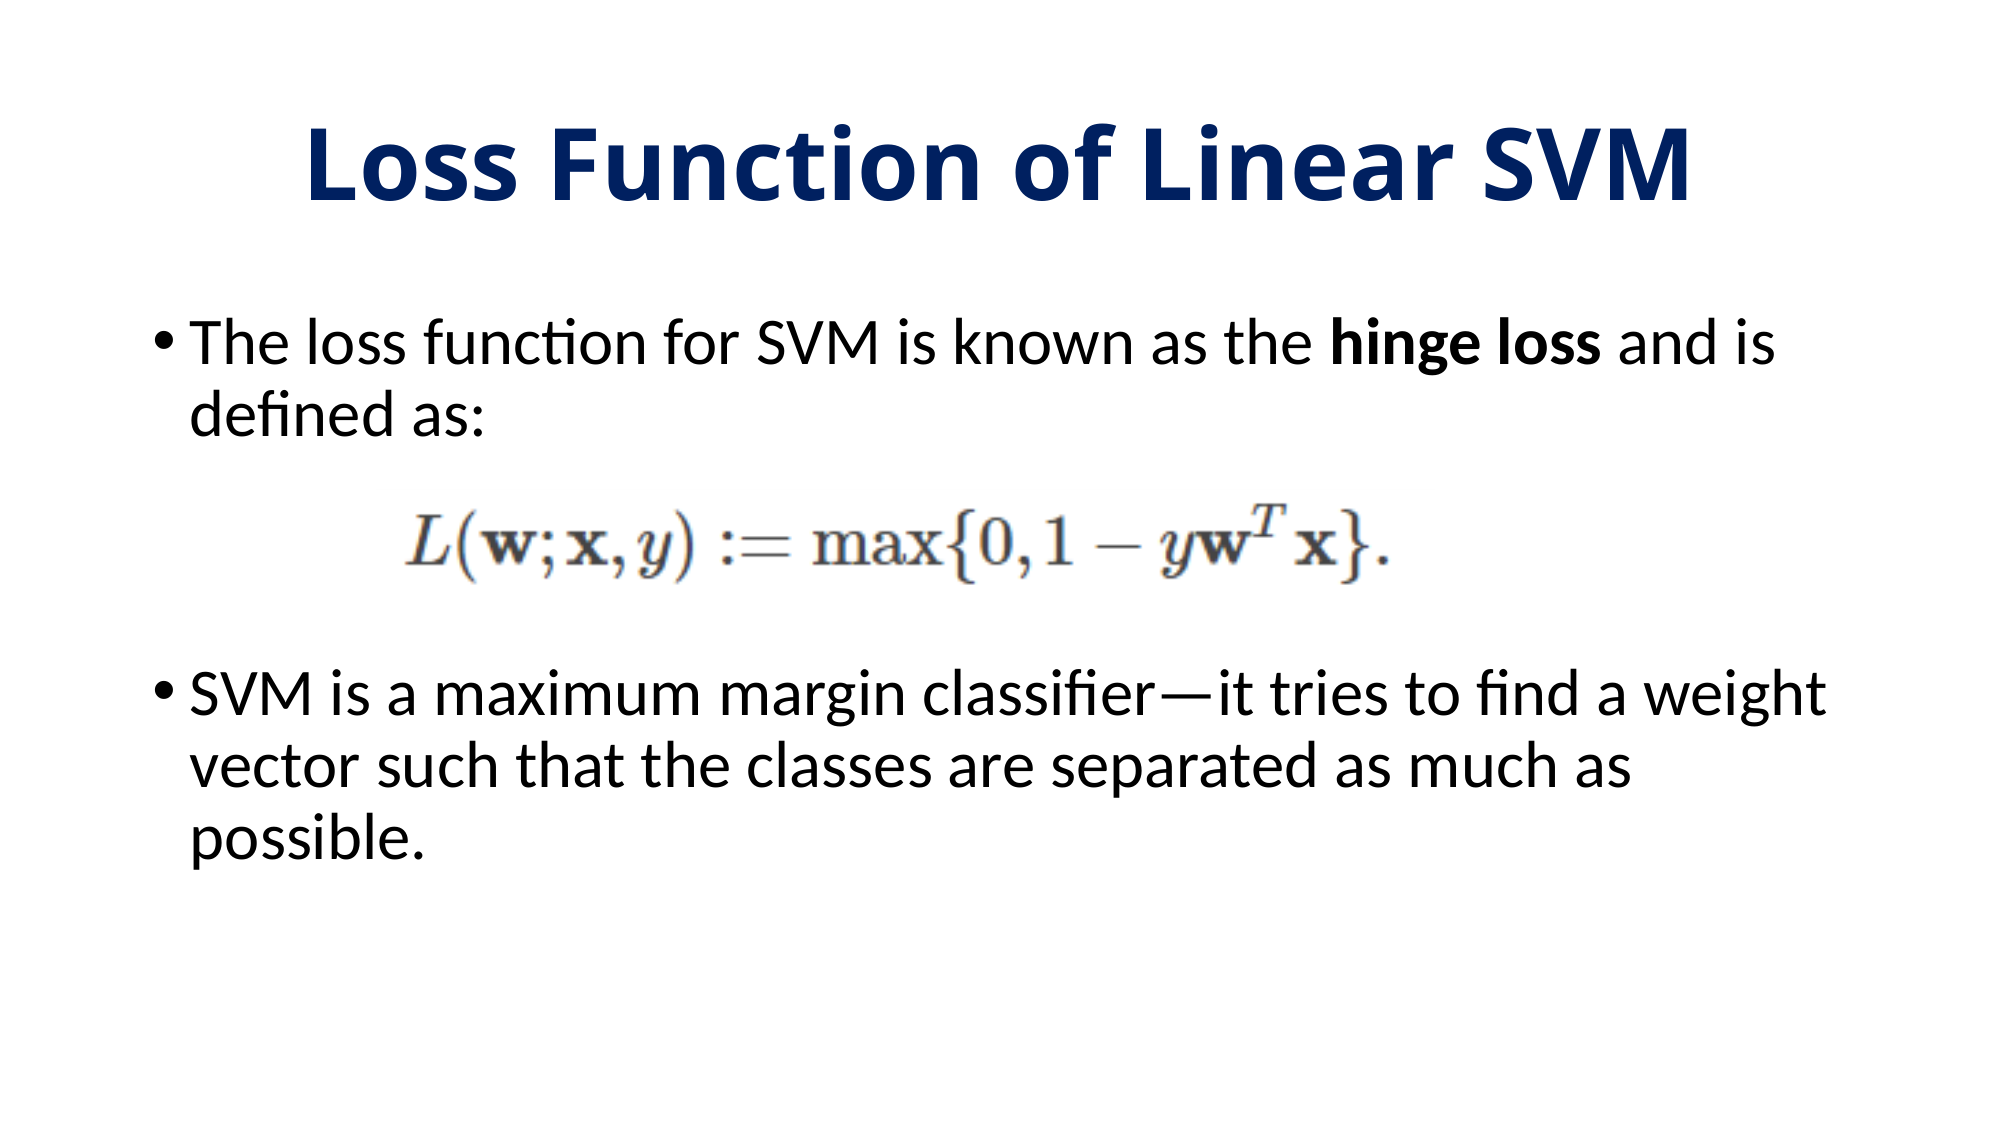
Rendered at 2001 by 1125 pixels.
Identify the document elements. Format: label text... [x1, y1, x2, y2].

picture [376, 488, 1435, 607]
title Loss Function of Linear SVM [137, 59, 1863, 278]
list The loss function for SVM is known as the hinge loss and is defined as: SVM is a maximum margin classifier—it tries to find a weight vector such that the classes are separated as much as possible. [137, 299, 1863, 1014]
